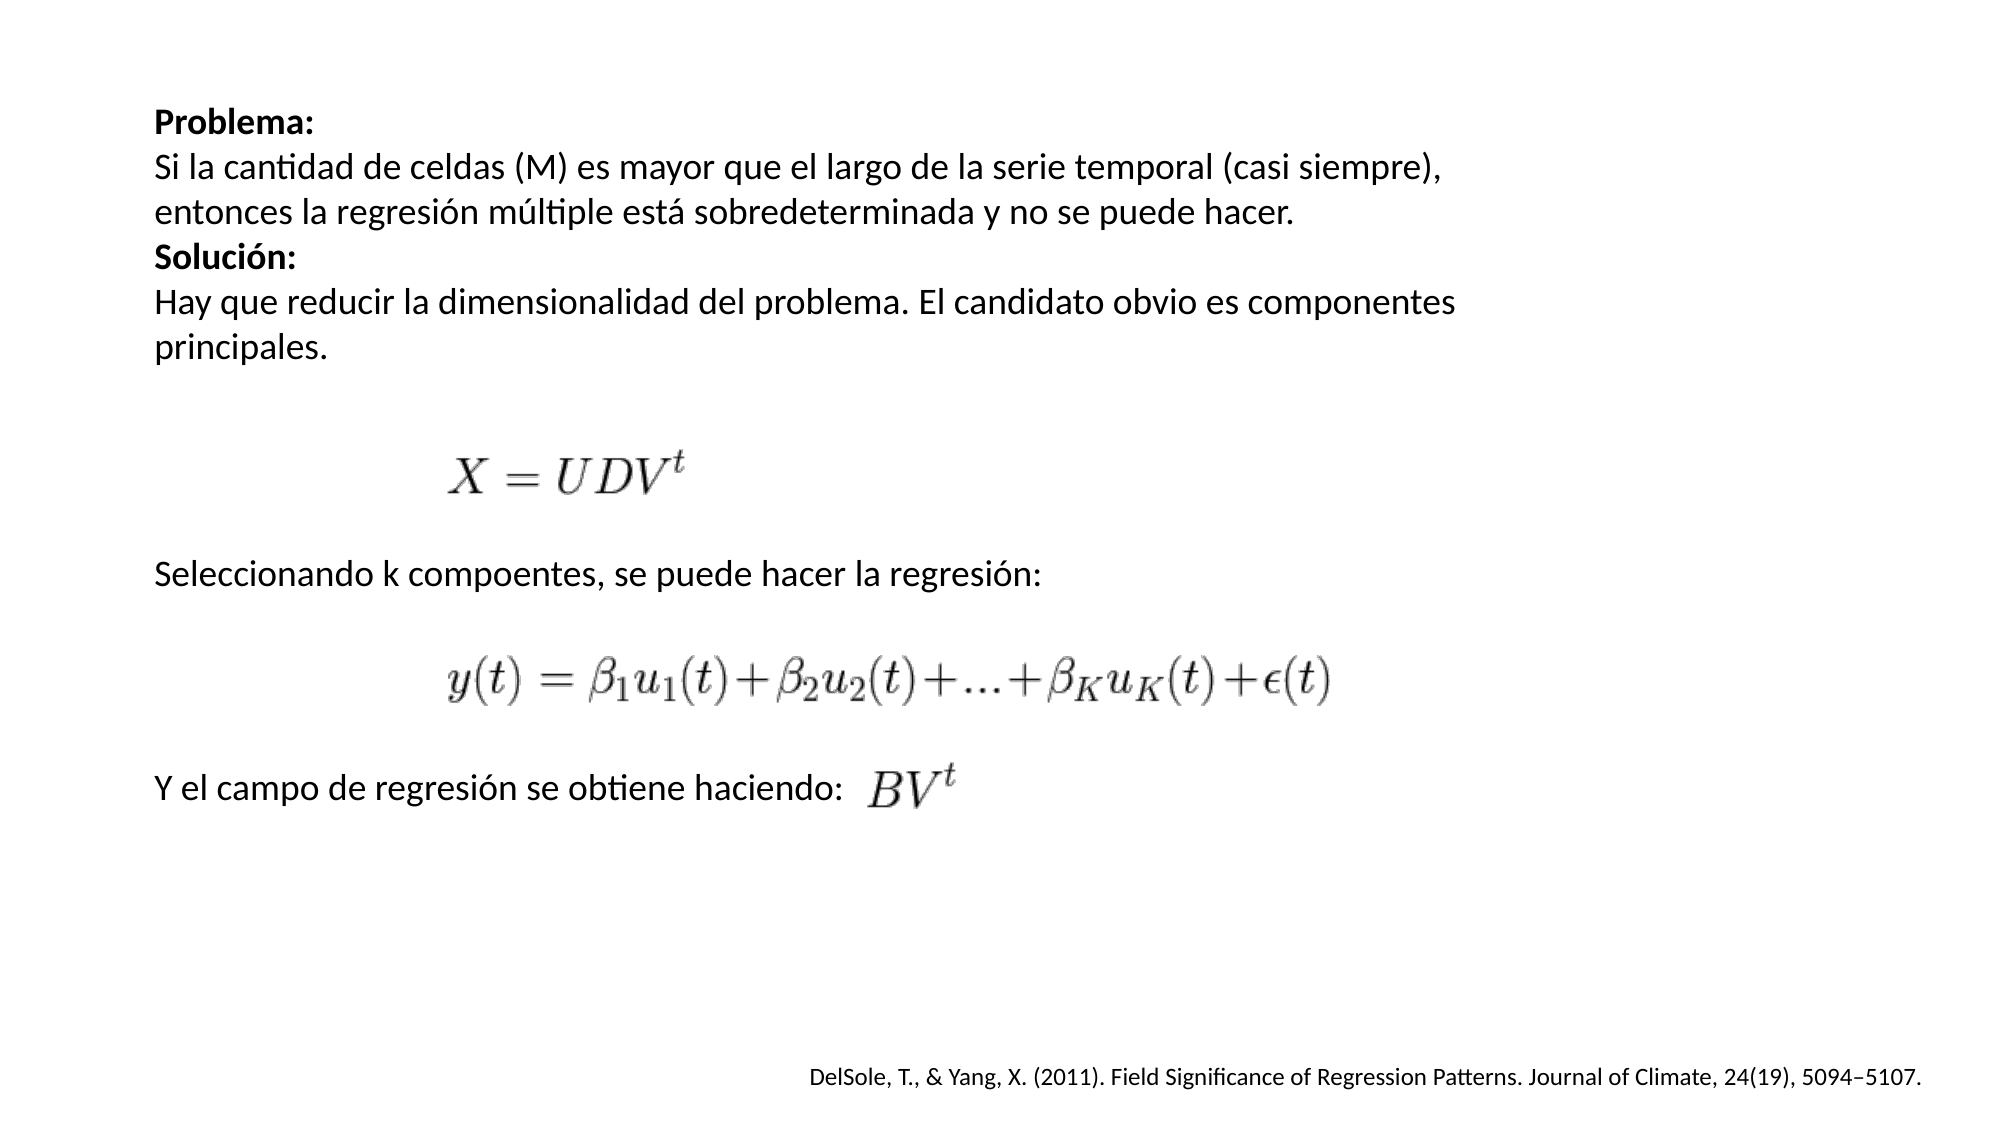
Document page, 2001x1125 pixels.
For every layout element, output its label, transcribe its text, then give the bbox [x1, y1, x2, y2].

picture [447, 449, 686, 495]
picture [447, 655, 1330, 706]
text_box DelSole, T., & Yang, X. (2011). Field Significance of Regression Patterns. Journal of Climate, 24(19), 5094–5107. [740, 1052, 1940, 1098]
picture [867, 762, 957, 809]
text_box Y el campo de regresión se obtiene haciendo: [139, 755, 1513, 816]
text_box Seleccionando k compoentes, se puede hacer la regresión: [139, 541, 1513, 602]
text_box Problema: Si la cantidad de celdas (M) es mayor que el largo de la serie temporal (casi siempre), entonces la regresión múltiple está sobredeterminada y no se puede hacer. Solución: Hay que reducir la dimensionalidad del problema. El candidato obvio es componentes principales. [139, 89, 1513, 374]
